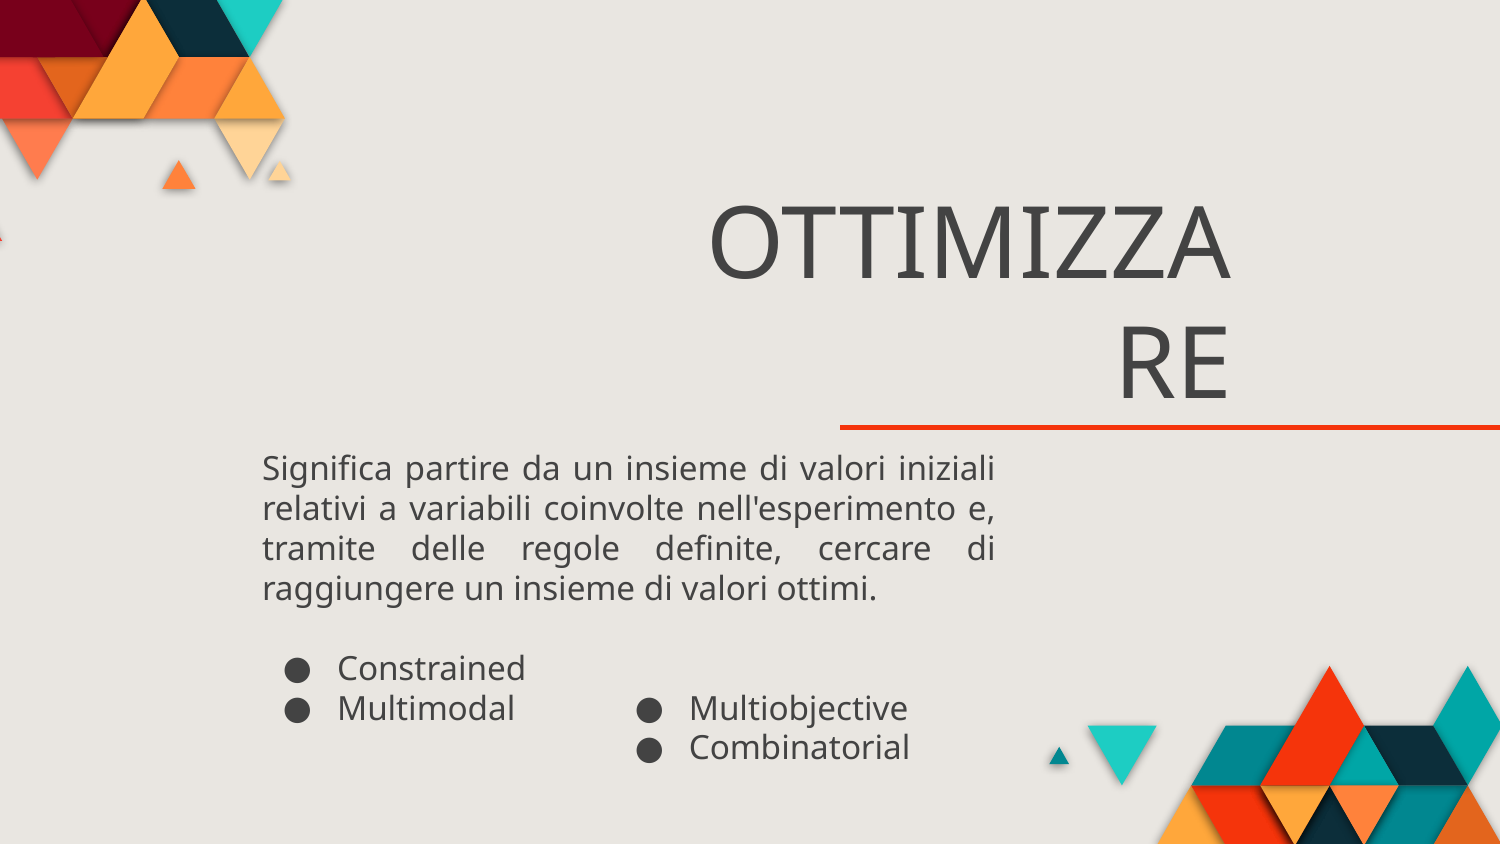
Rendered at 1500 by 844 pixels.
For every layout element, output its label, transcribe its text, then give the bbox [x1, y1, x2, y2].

text_box Multiobjective Combinatorial [598, 671, 945, 775]
title OTTIMIZZARE [648, 339, 1248, 434]
subtitle Significa partire da un insieme di valori iniziali relativi a variabili coinvolte nell'esperimento e, tramite delle regole definite, cercare di raggiungere un insieme di valori ottimi. Constrained Multimodal [247, 432, 1012, 818]
